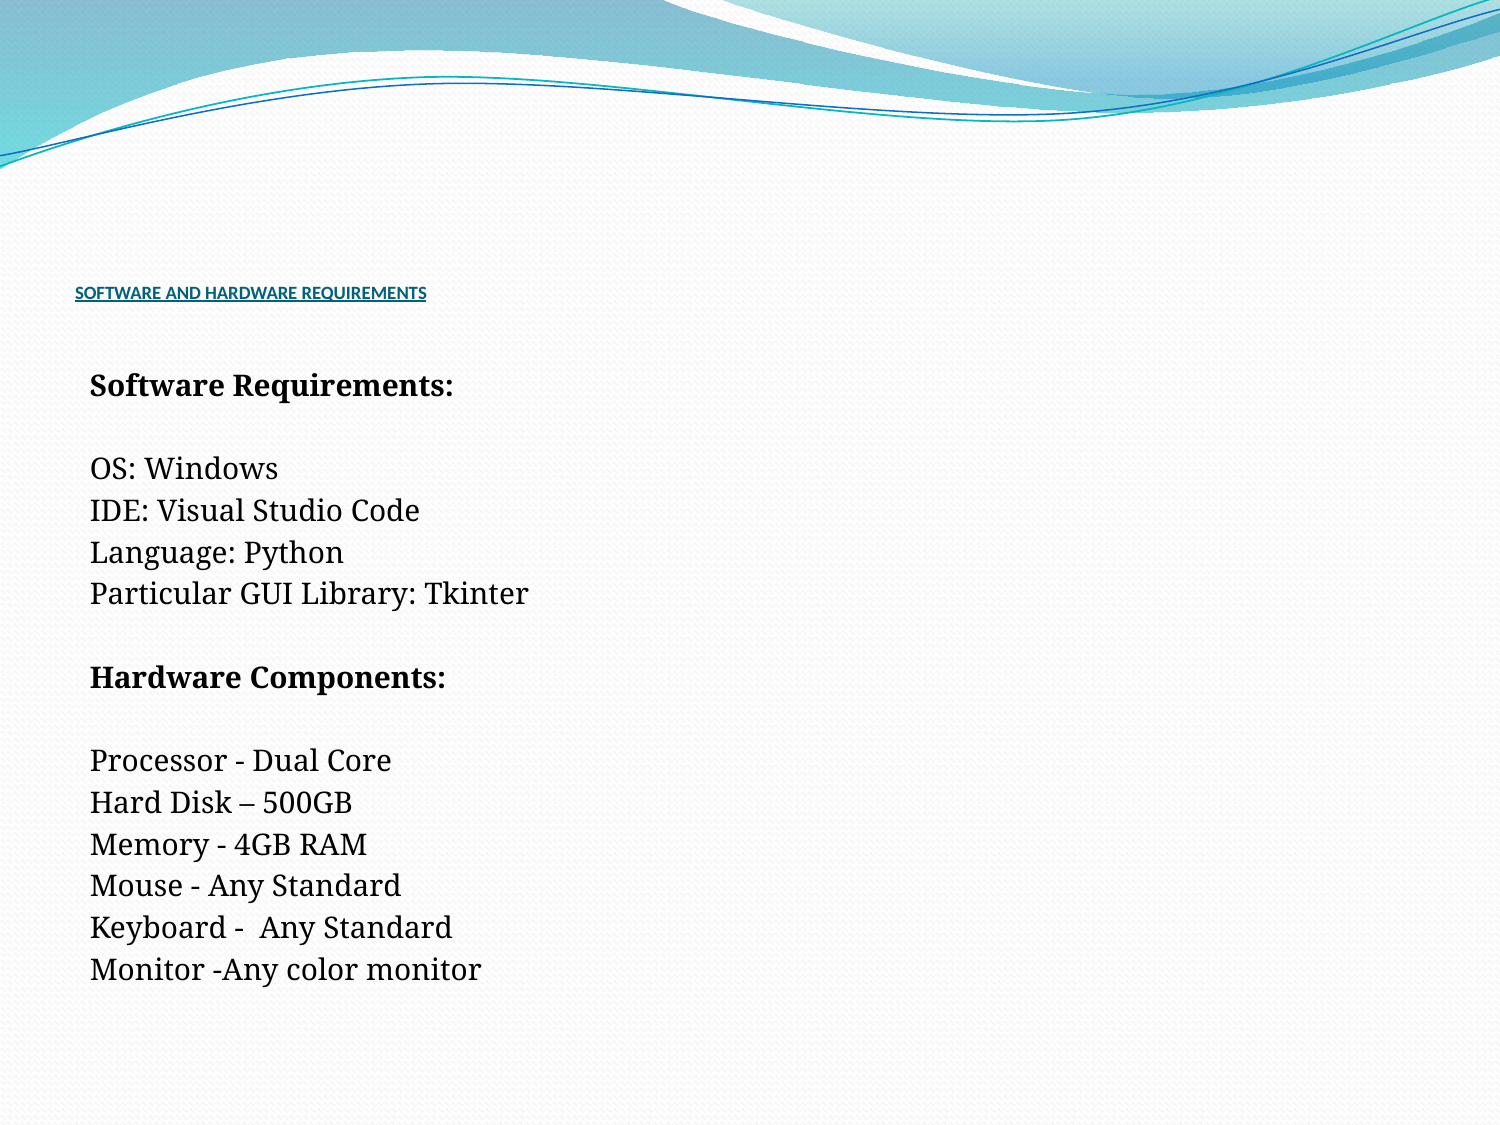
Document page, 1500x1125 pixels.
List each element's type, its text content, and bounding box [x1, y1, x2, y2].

list Software Requirements: OS: Windows IDE: Visual Studio Code Language: Python Particular GUI Library: Tkinter Hardware Components: Processor - Dual Core Hard Disk – 500GB Memory - 4GB RAM Mouse - Any Standard Keyboard - Any Standard Monitor -Any color monitor [75, 317, 1425, 1038]
title SOFTWARE AND HARDWARE REQUIREMENTS [75, 115, 1425, 303]
